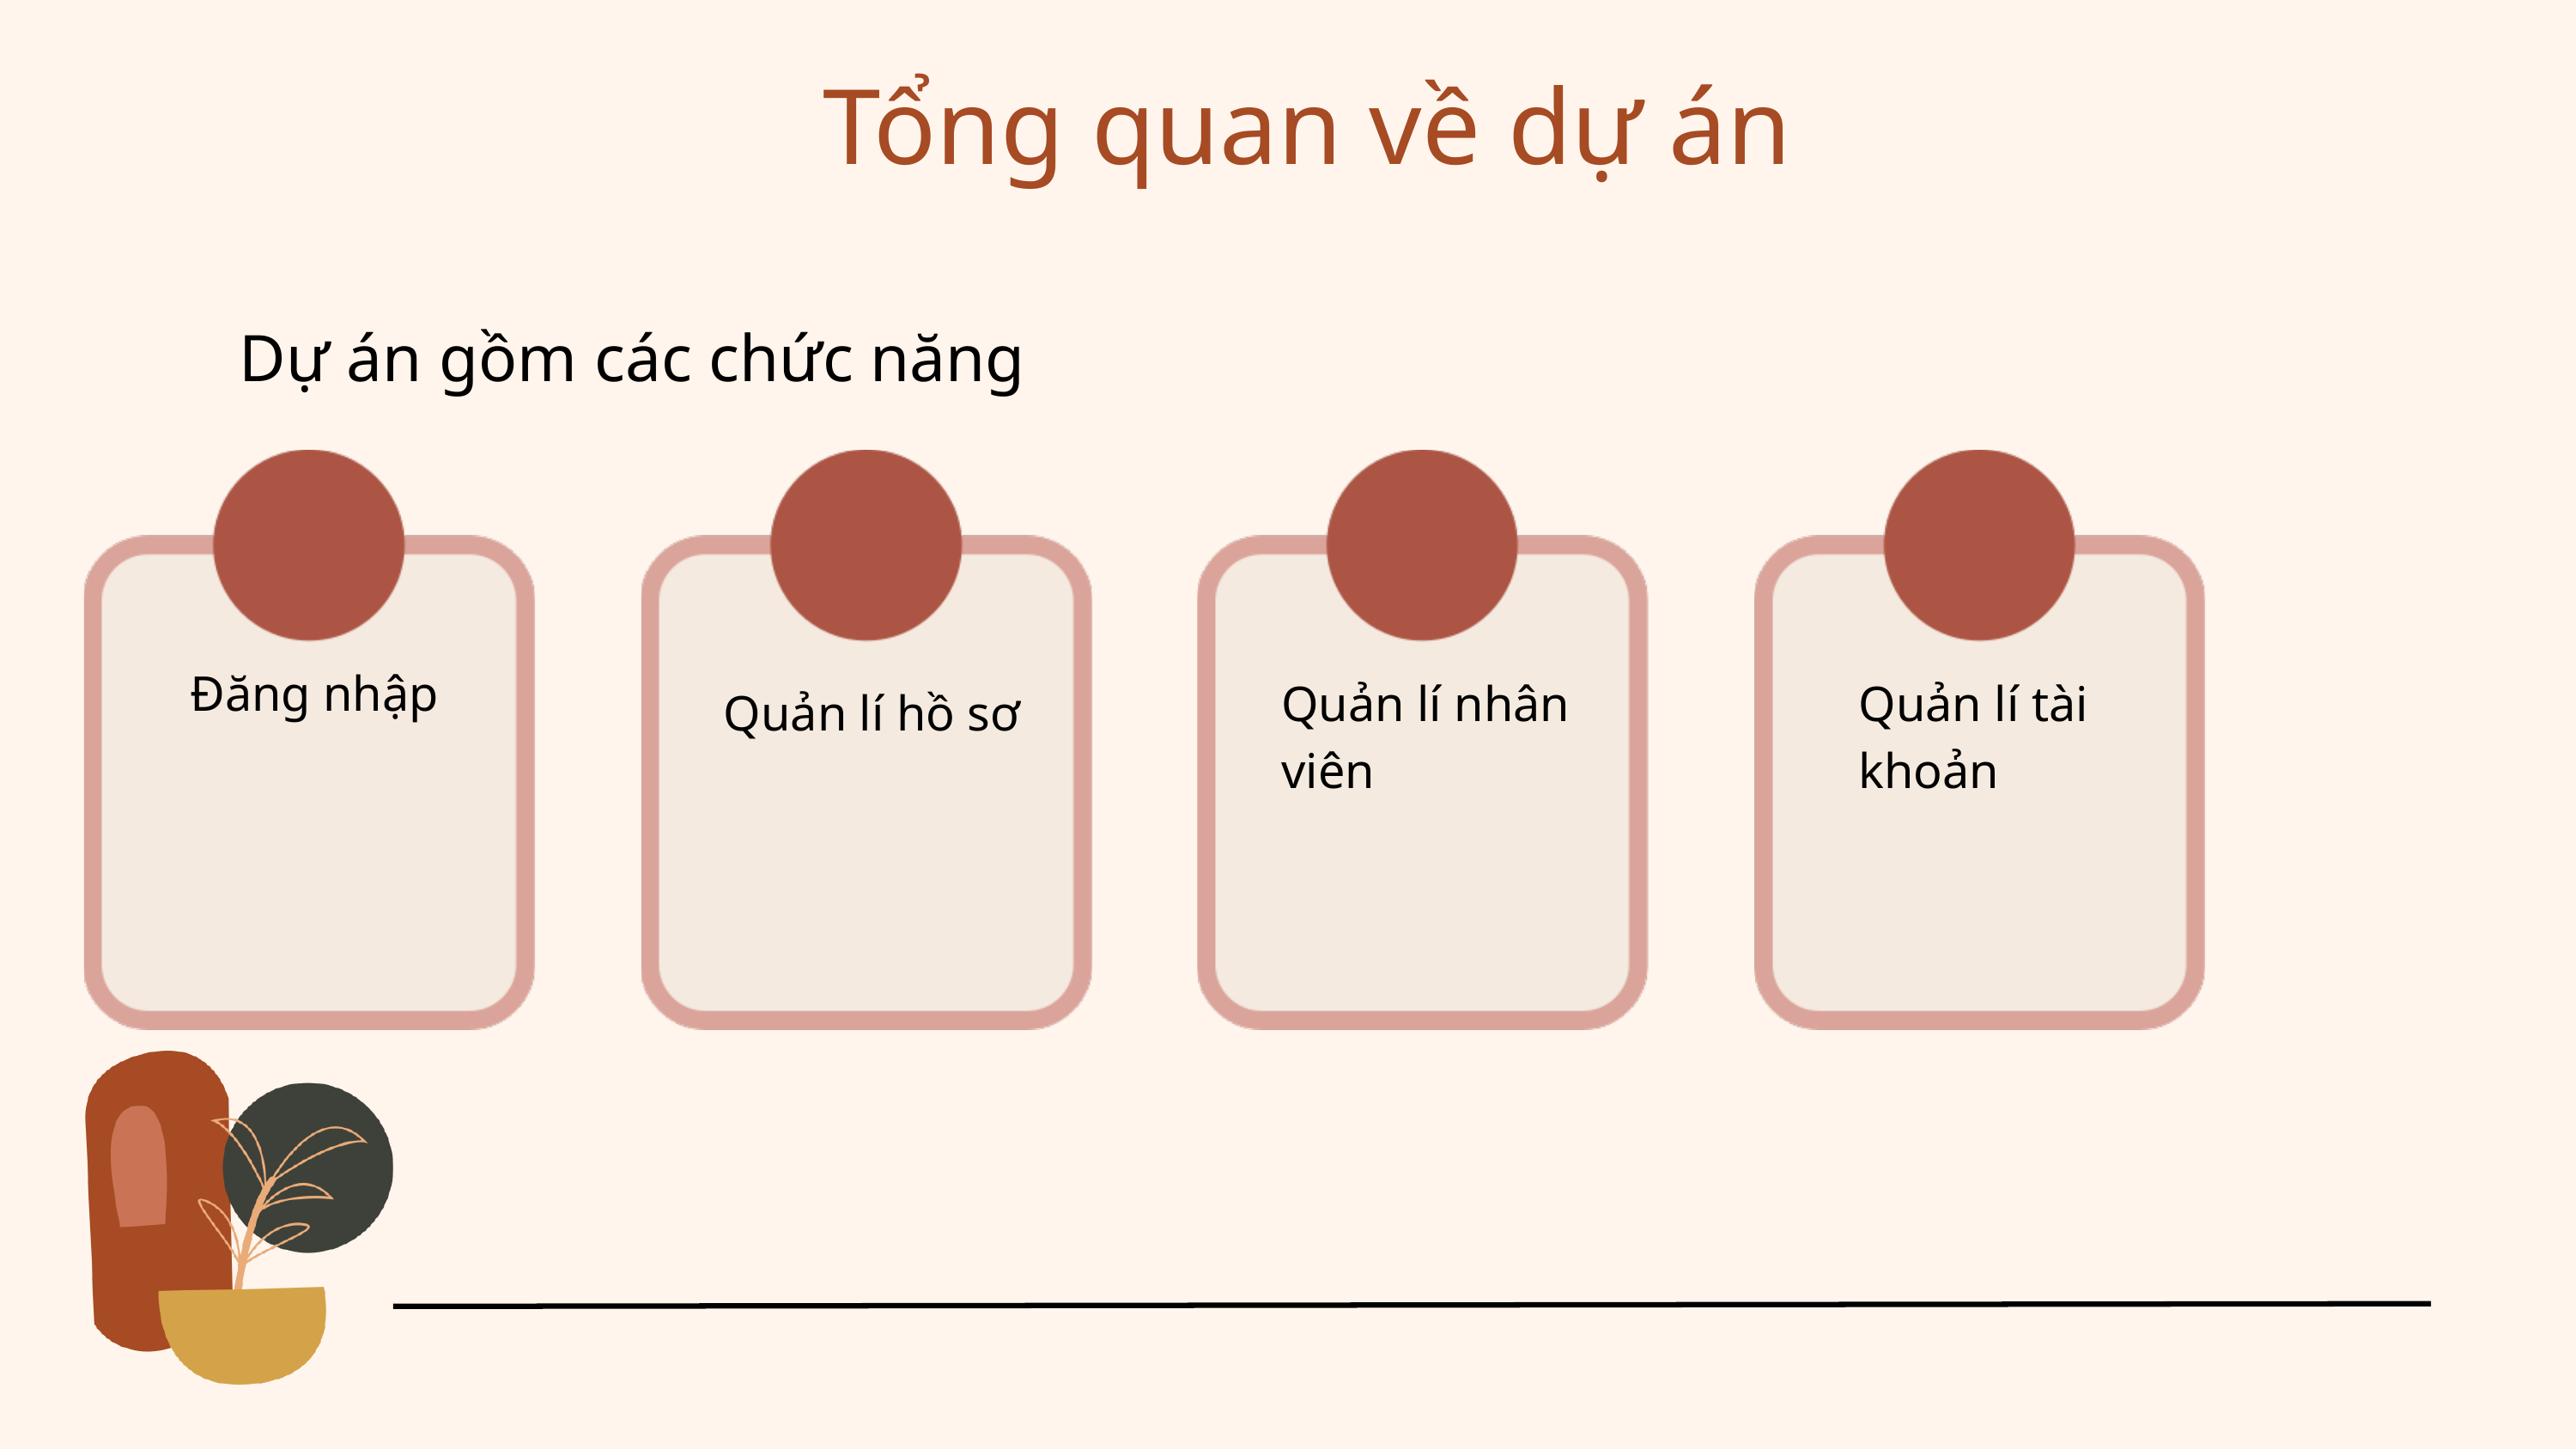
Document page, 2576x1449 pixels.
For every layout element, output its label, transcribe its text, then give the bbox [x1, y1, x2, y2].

text_box [641, 450, 1093, 1030]
text_box [1754, 450, 2206, 1030]
text_box Quản lí tài khoản [1858, 664, 2101, 798]
text_box Dự án gồm các chức năng [116, 304, 1167, 395]
text_box Quản lí hồ sơ [724, 673, 1026, 808]
text_box Quản lí nhân viên [1281, 664, 1581, 798]
text_box Tổng quan về dự án [574, 39, 2042, 185]
text_box Đăng nhập [190, 653, 455, 789]
text_box [1197, 450, 1649, 1030]
text_box [83, 450, 536, 1030]
text_box [83, 1039, 393, 1392]
